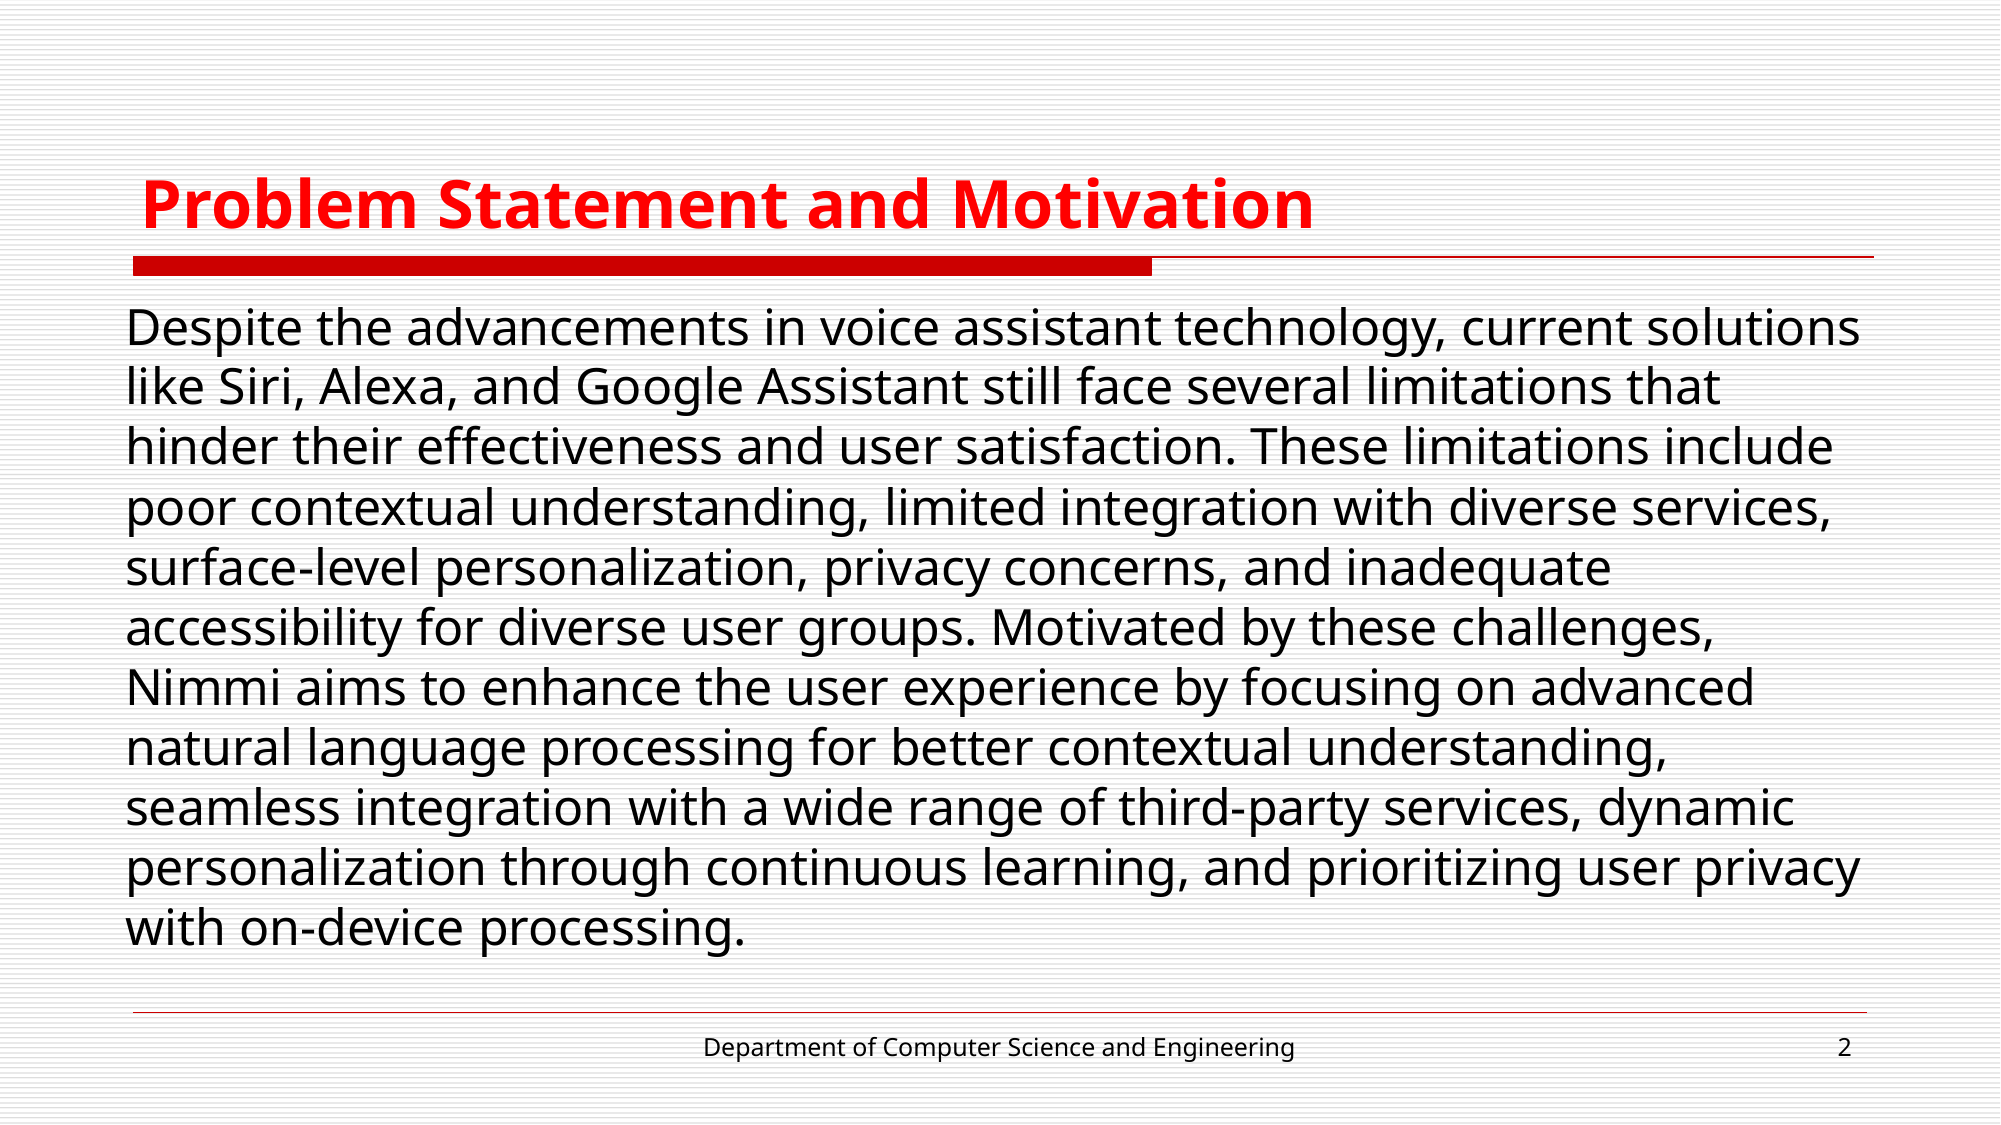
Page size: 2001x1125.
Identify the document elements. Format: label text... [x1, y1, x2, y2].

list Despite the advancements in voice assistant technology, current solutions like Siri, Alexa, and Google Assistant still face several limitations that hinder their effectiveness and user satisfaction. These limitations include poor contextual understanding, limited integration with diverse services, surface-level personalization, privacy concerns, and inadequate accessibility for diverse user groups. Motivated by these challenges, Nimmi aims to enhance the user experience by focusing on advanced natural language processing for better contextual understanding, seamless integration with a wide range of third-party services, dynamic personalization through continuous learning, and prioritizing user privacy with on-device processing. [32, 287, 1900, 936]
slide_number 2 [1433, 1024, 1867, 1103]
footer Department of Computer Science and Engineering [683, 1024, 1317, 1103]
picture [0, 0, 2001, 1125]
title Problem Statement and Motivation [125, 50, 1876, 250]
